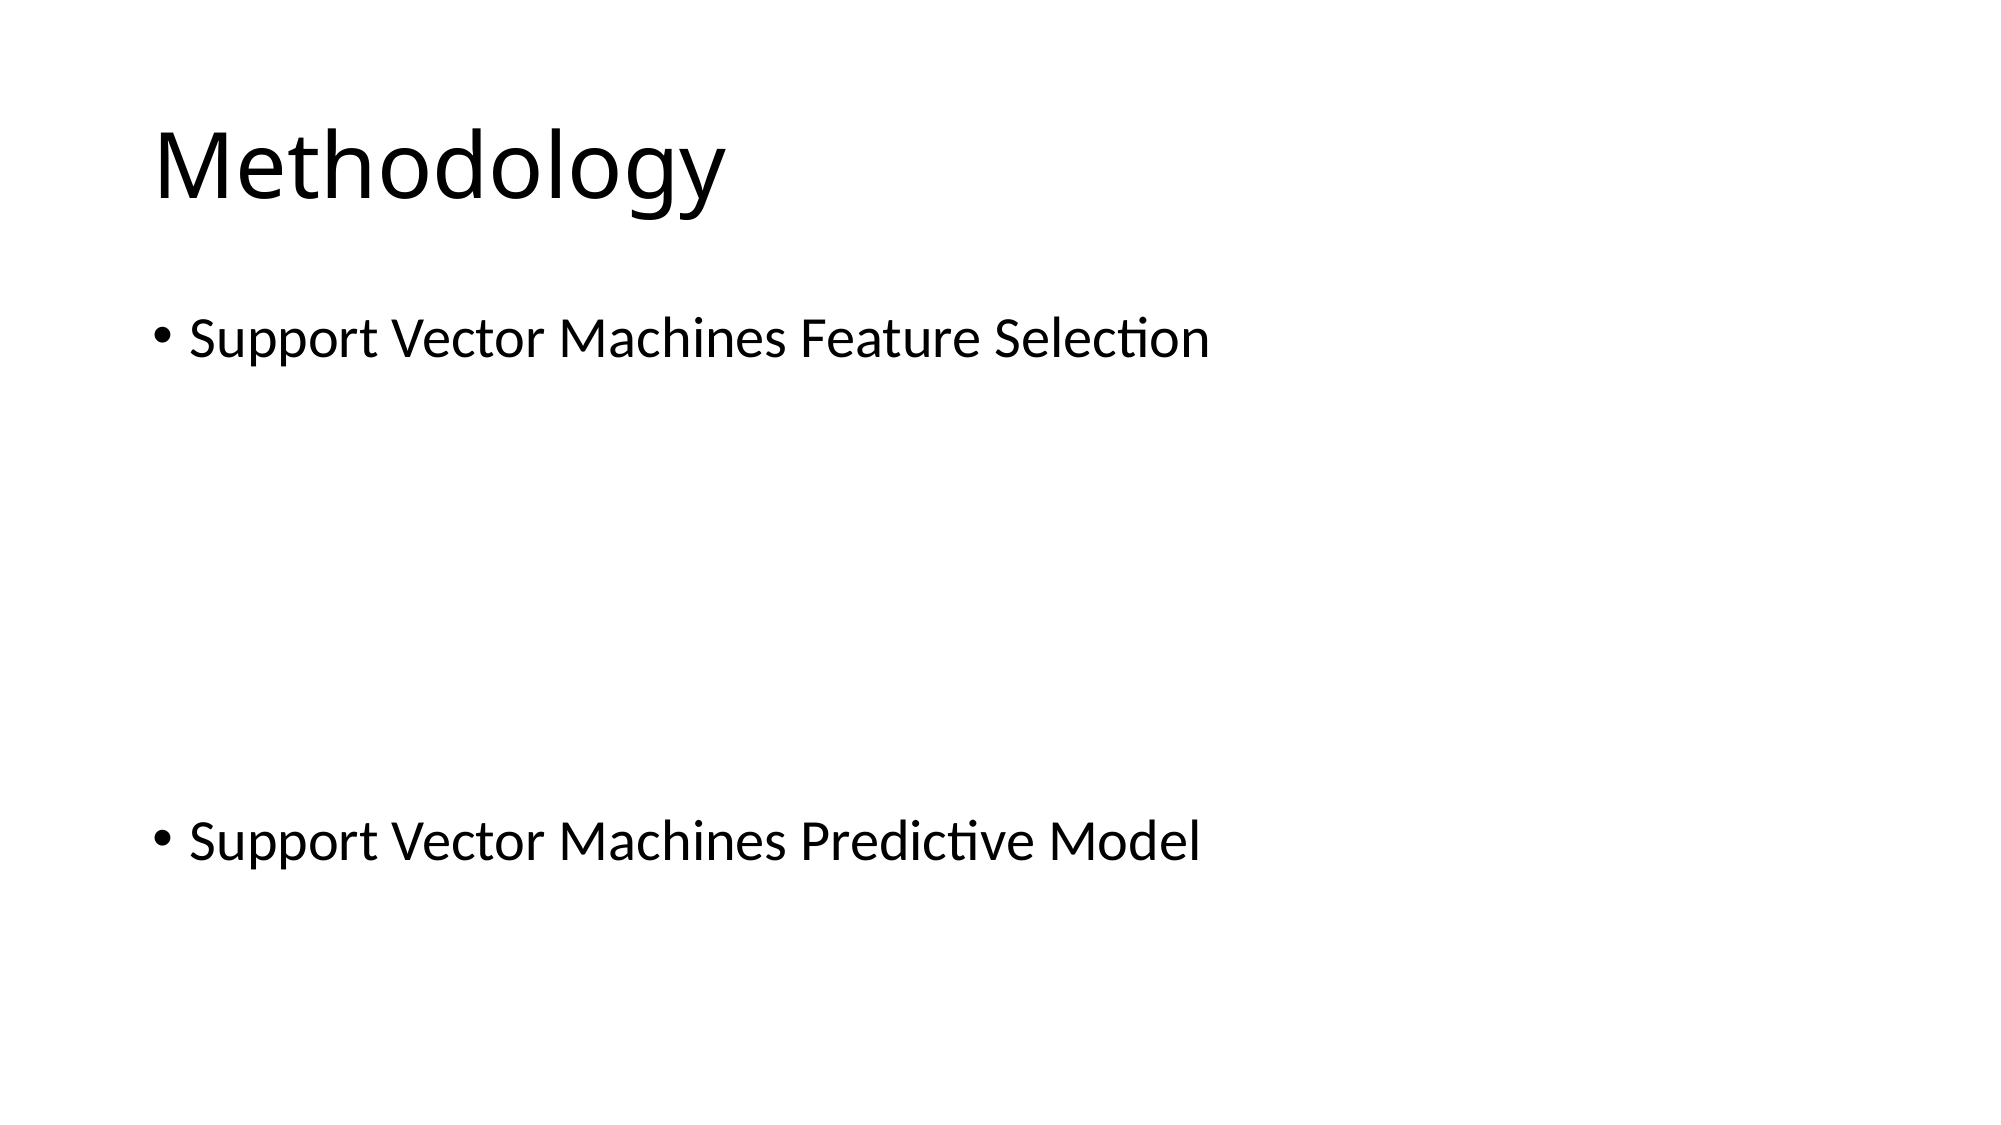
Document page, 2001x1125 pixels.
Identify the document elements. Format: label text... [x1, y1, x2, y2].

list Support Vector Machines Feature Selection Support Vector Machines Predictive Model [137, 299, 1863, 1014]
title Methodology [137, 59, 1863, 278]
